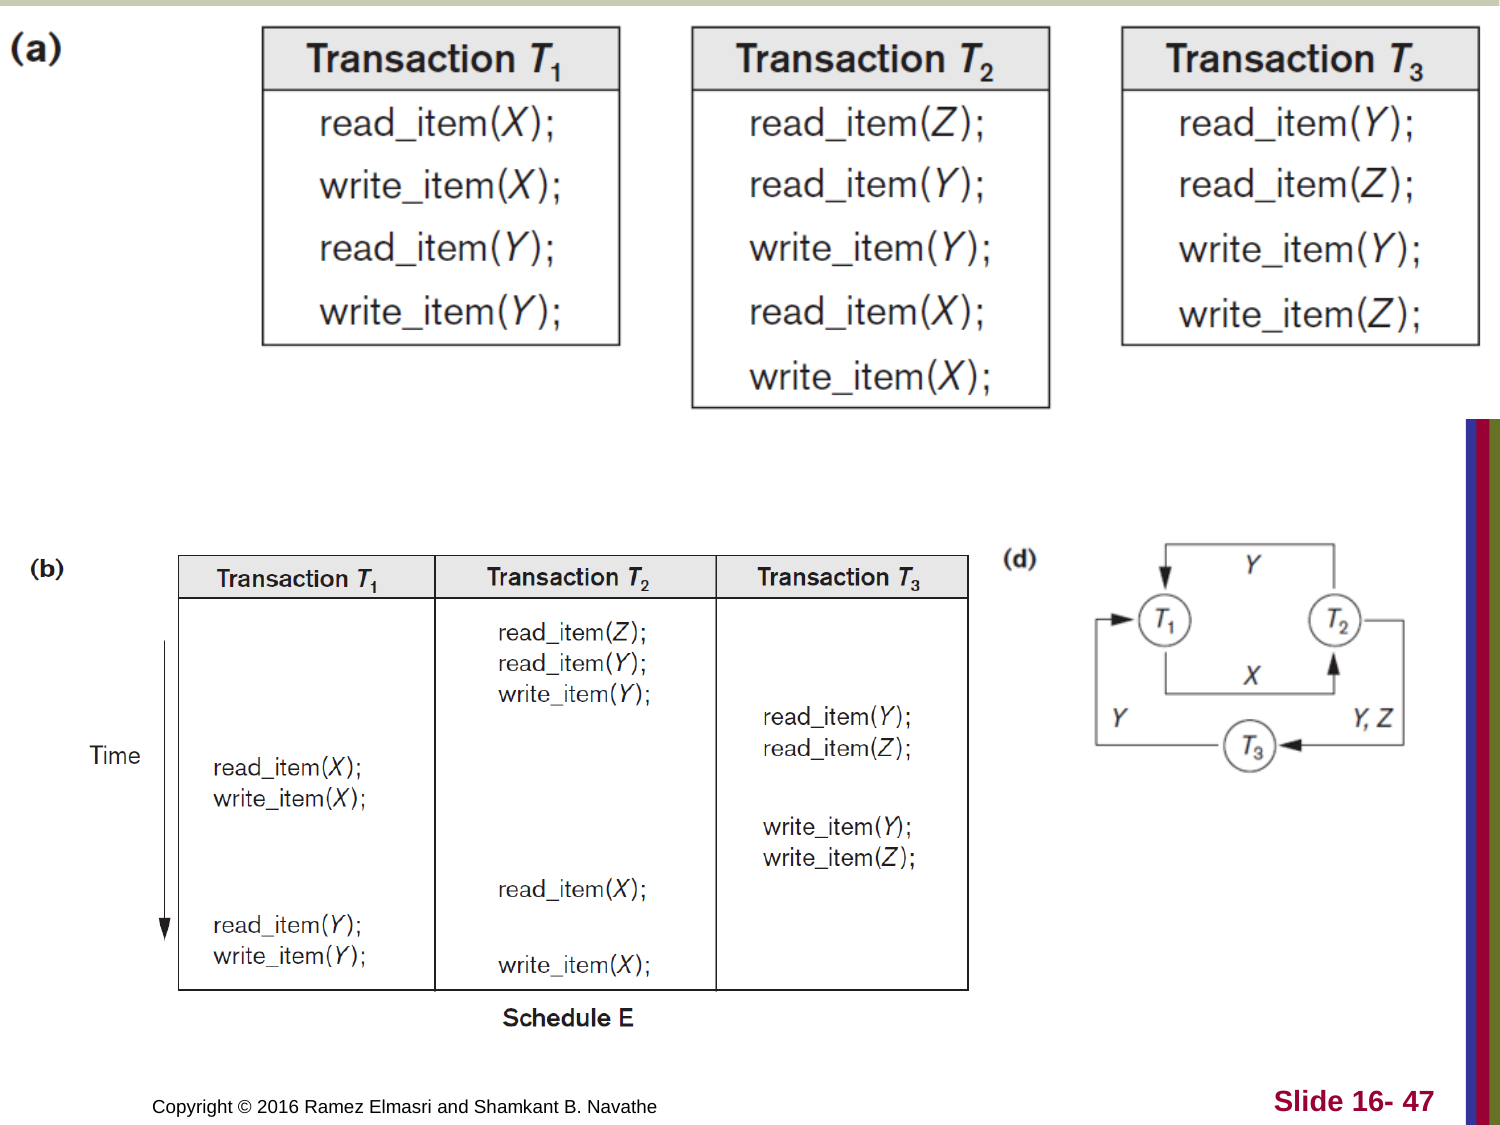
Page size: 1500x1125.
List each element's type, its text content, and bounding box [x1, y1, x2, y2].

picture [0, 6, 1500, 419]
picture [986, 523, 1444, 784]
picture [19, 530, 974, 1032]
slide_number Slide 16- 47 [1137, 1049, 1451, 1125]
